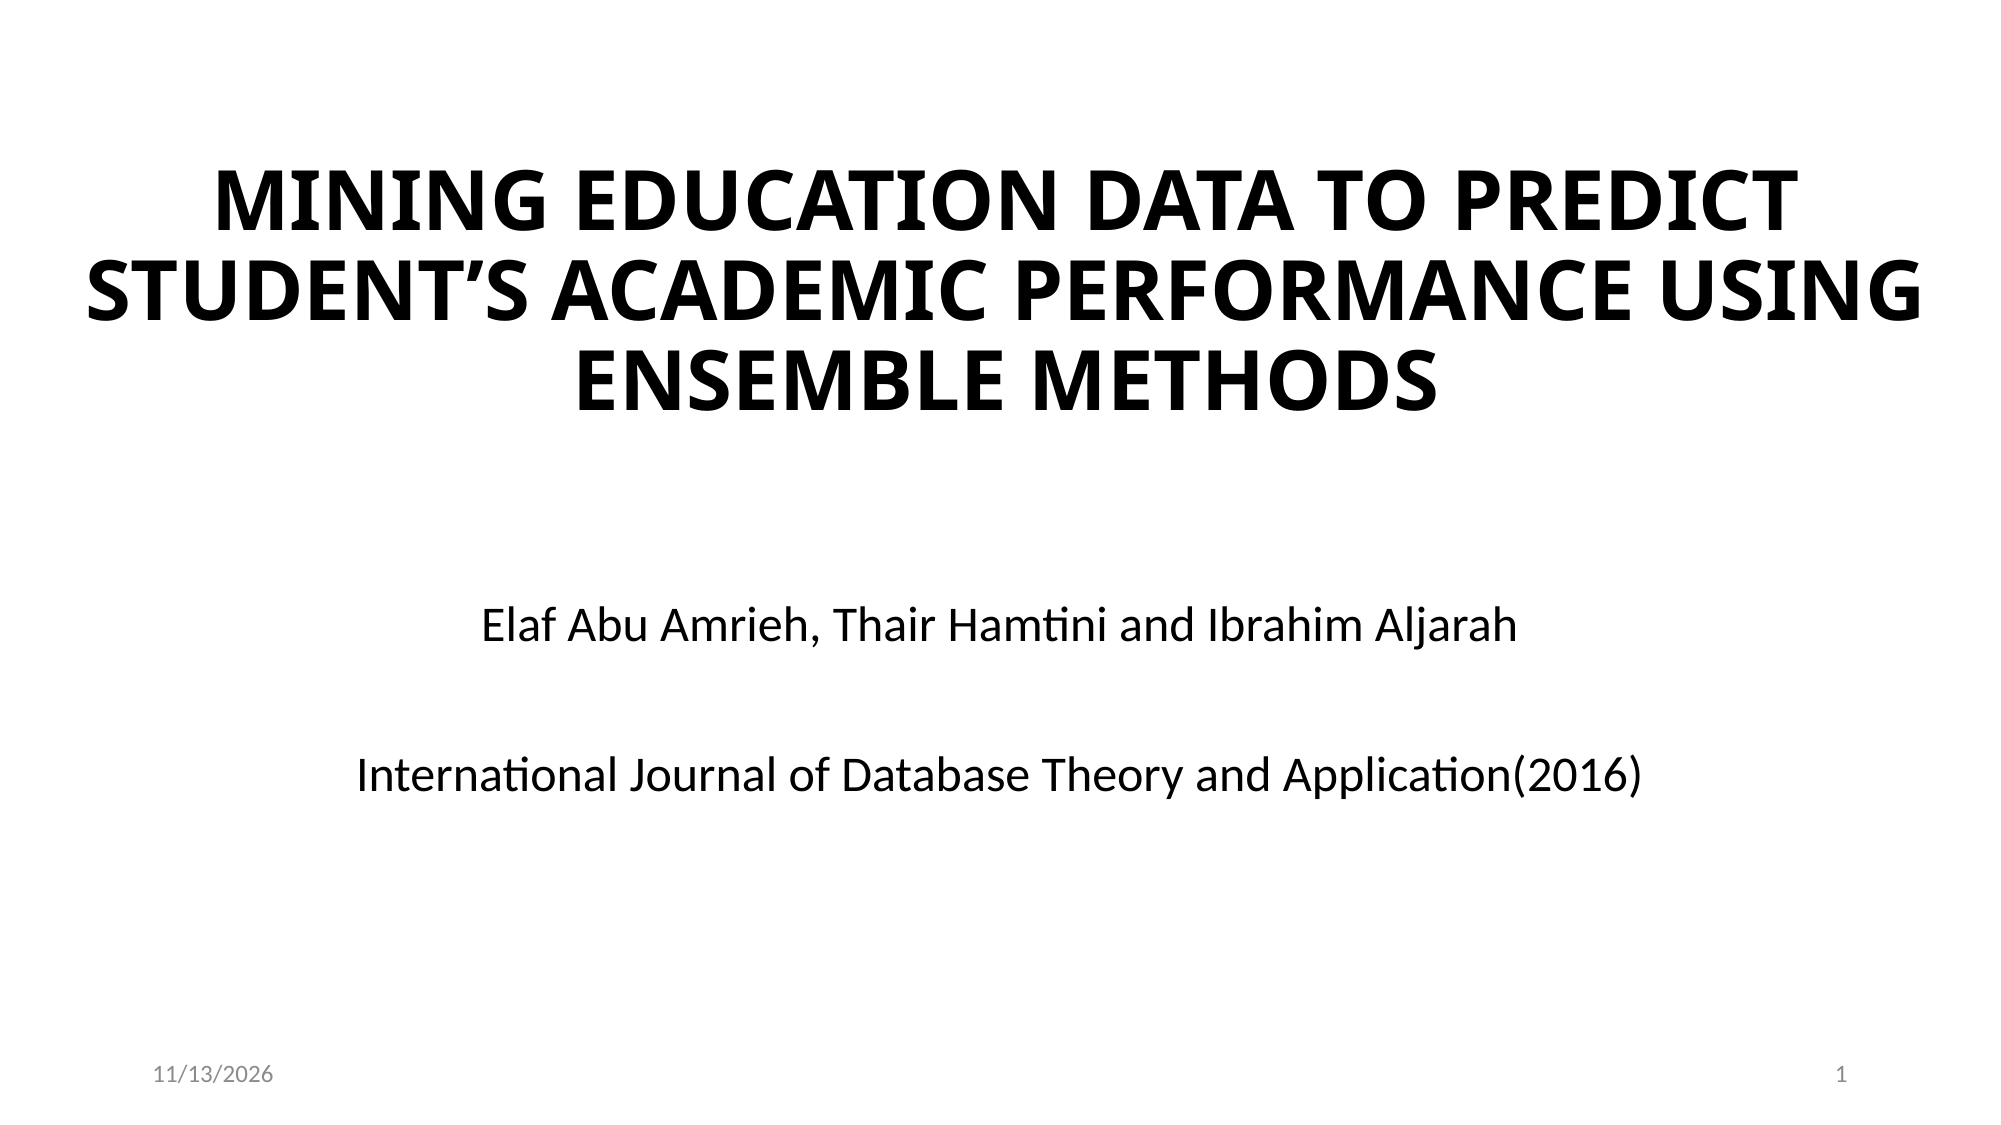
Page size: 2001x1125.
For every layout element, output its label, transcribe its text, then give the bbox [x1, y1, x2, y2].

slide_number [137, 1042, 588, 1103]
subtitle Elaf Abu Amrieh, Thair Hamtini and Ibrahim Aljarah International Journal of Database Theory and Application(2016) [249, 590, 1750, 863]
slide_number 1 [1412, 1042, 1863, 1103]
title MINING EDUCATION DATA TO PREDICT STUDENT’S ACADEMIC PERFORMANCE USING ENSEMBLE METHODS [34, 126, 1979, 437]
